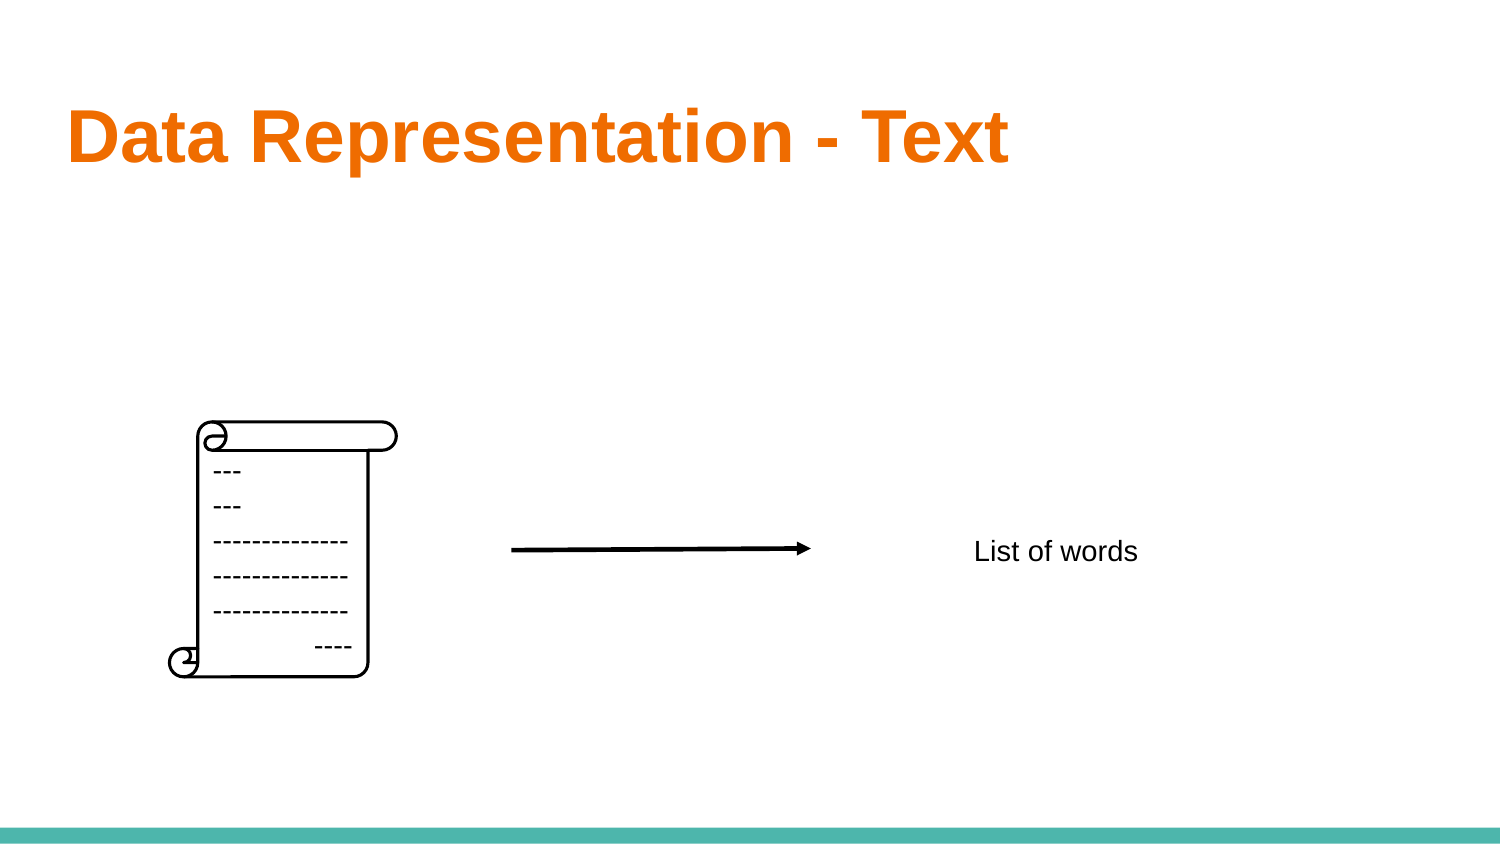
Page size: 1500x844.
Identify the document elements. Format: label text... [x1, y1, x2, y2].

text_box --- --- ------------------------------------------ ---- [169, 421, 397, 677]
title Data Representation - Text [51, 72, 1449, 189]
text_box List of words [958, 517, 1186, 582]
